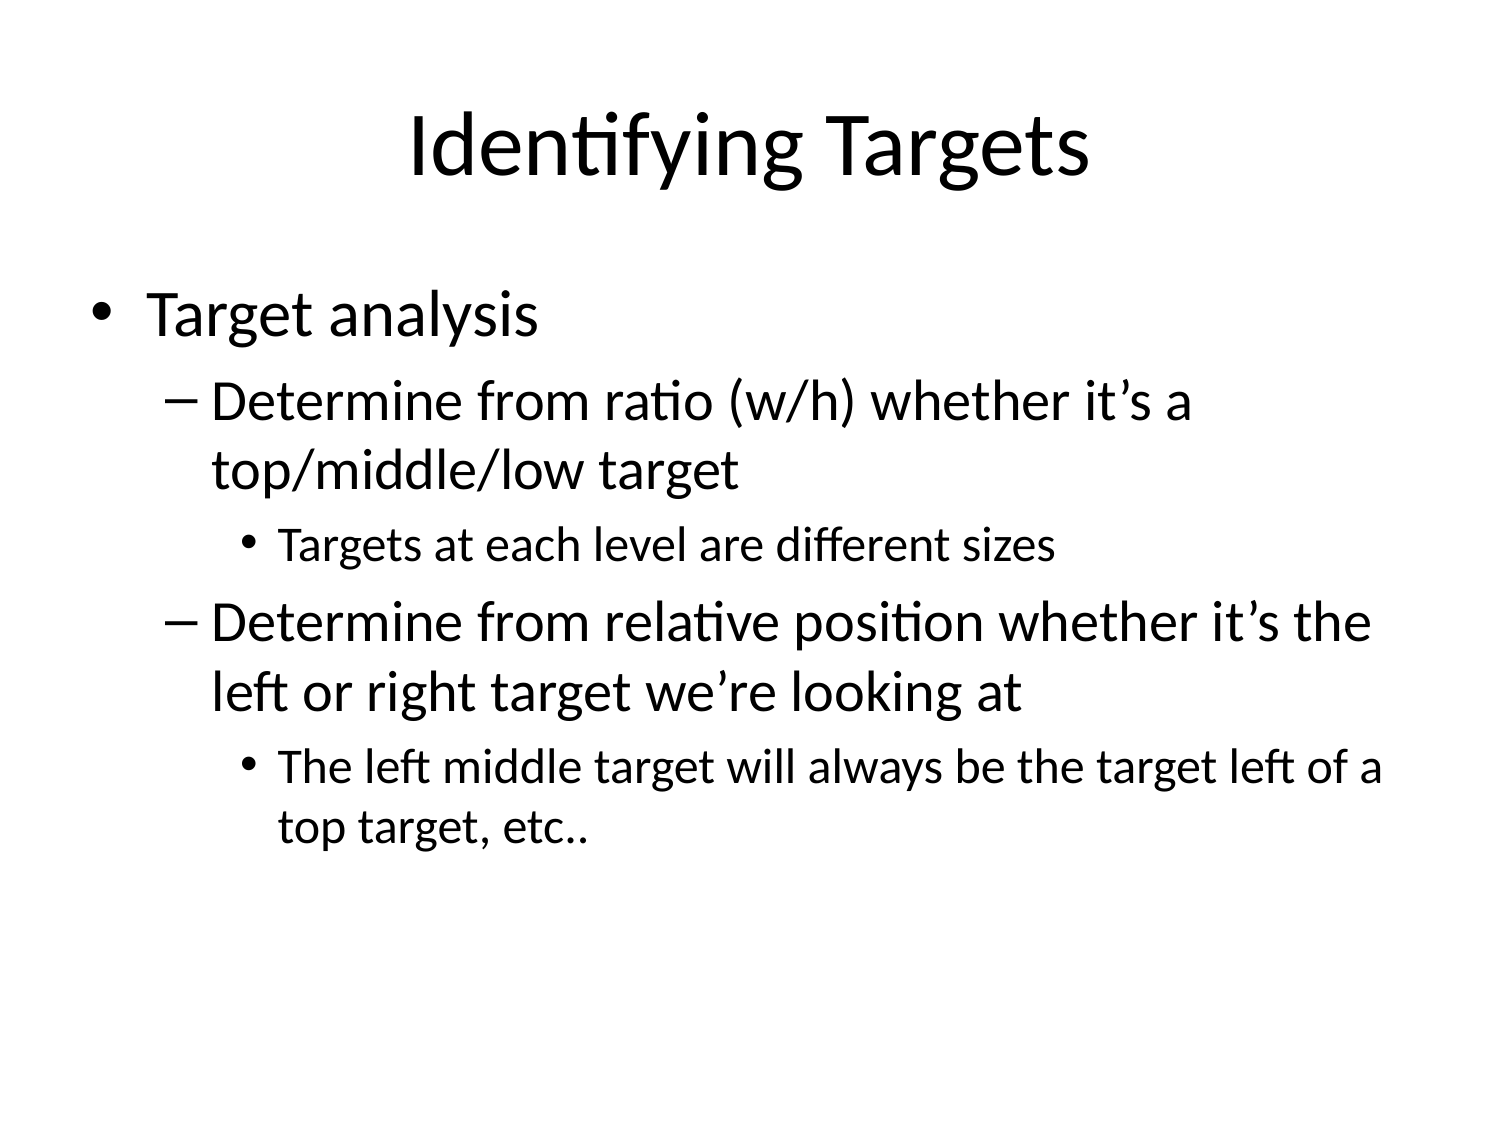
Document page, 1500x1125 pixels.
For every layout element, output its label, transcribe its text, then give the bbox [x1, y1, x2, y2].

title Identifying Targets [75, 45, 1425, 233]
list Target analysis Determine from ratio (w/h) whether it’s a top/middle/low target Targets at each level are different sizes Determine from relative position whether it’s the left or right target we’re looking at The left middle target will always be the target left of a top target, etc.. [75, 262, 1425, 1005]
